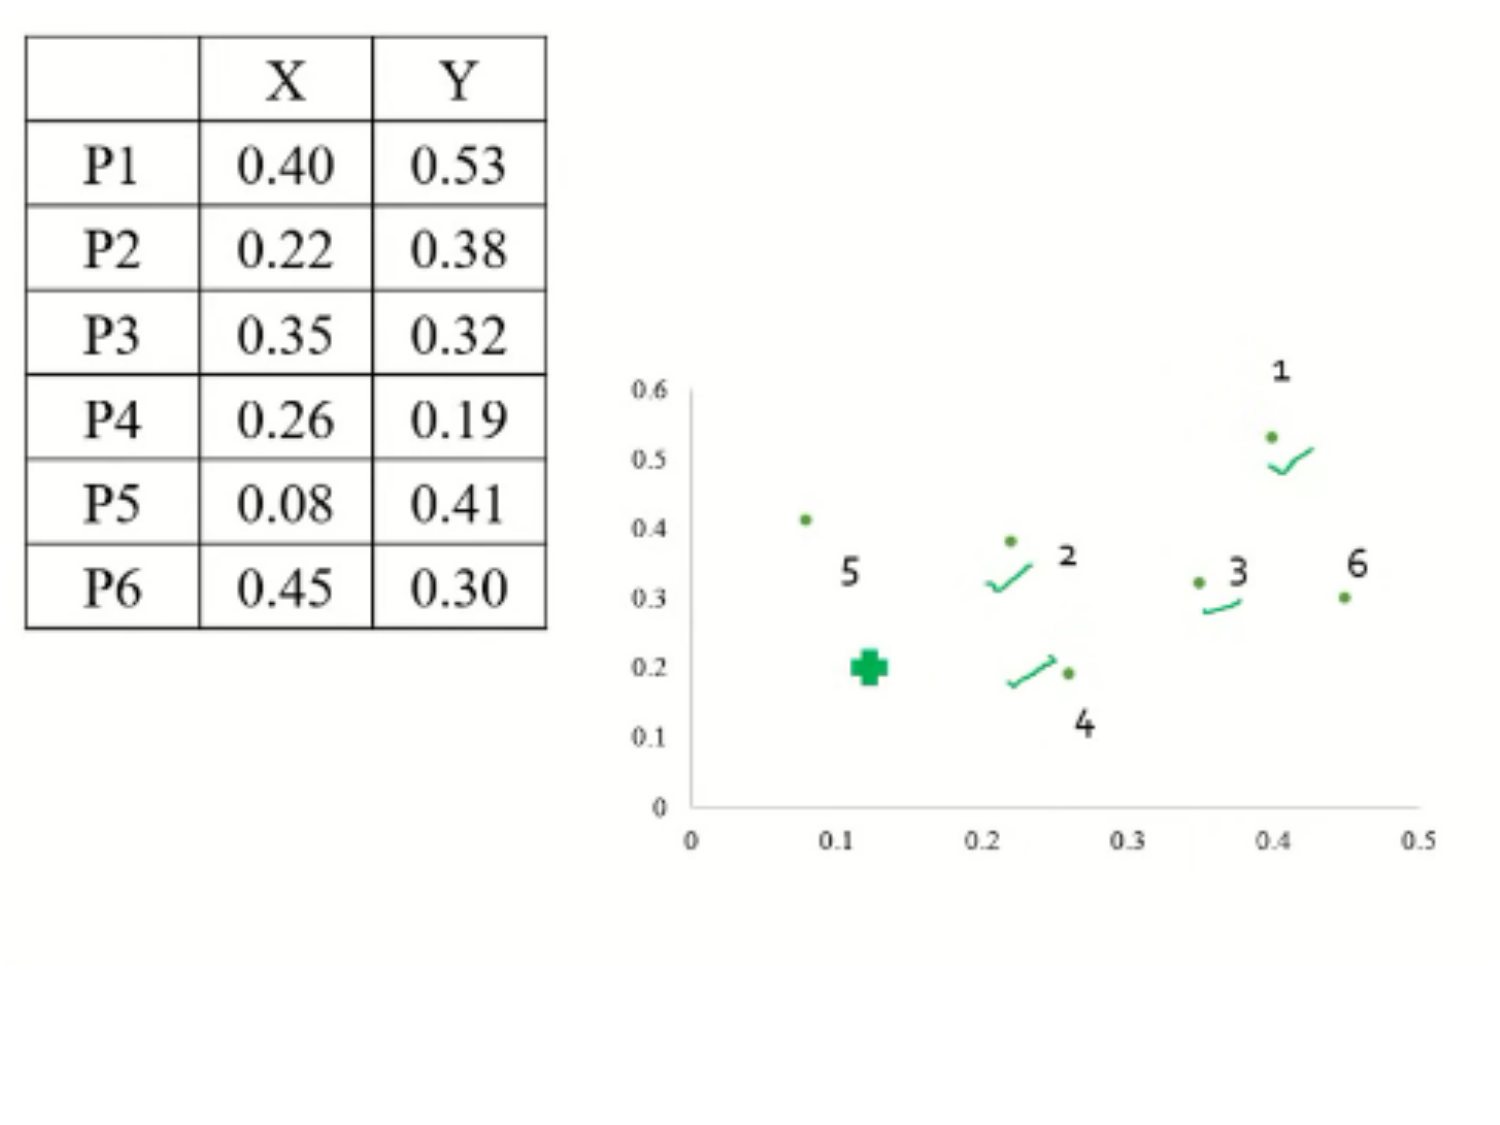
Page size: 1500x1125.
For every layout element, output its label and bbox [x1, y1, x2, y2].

picture [4, 12, 1500, 965]
